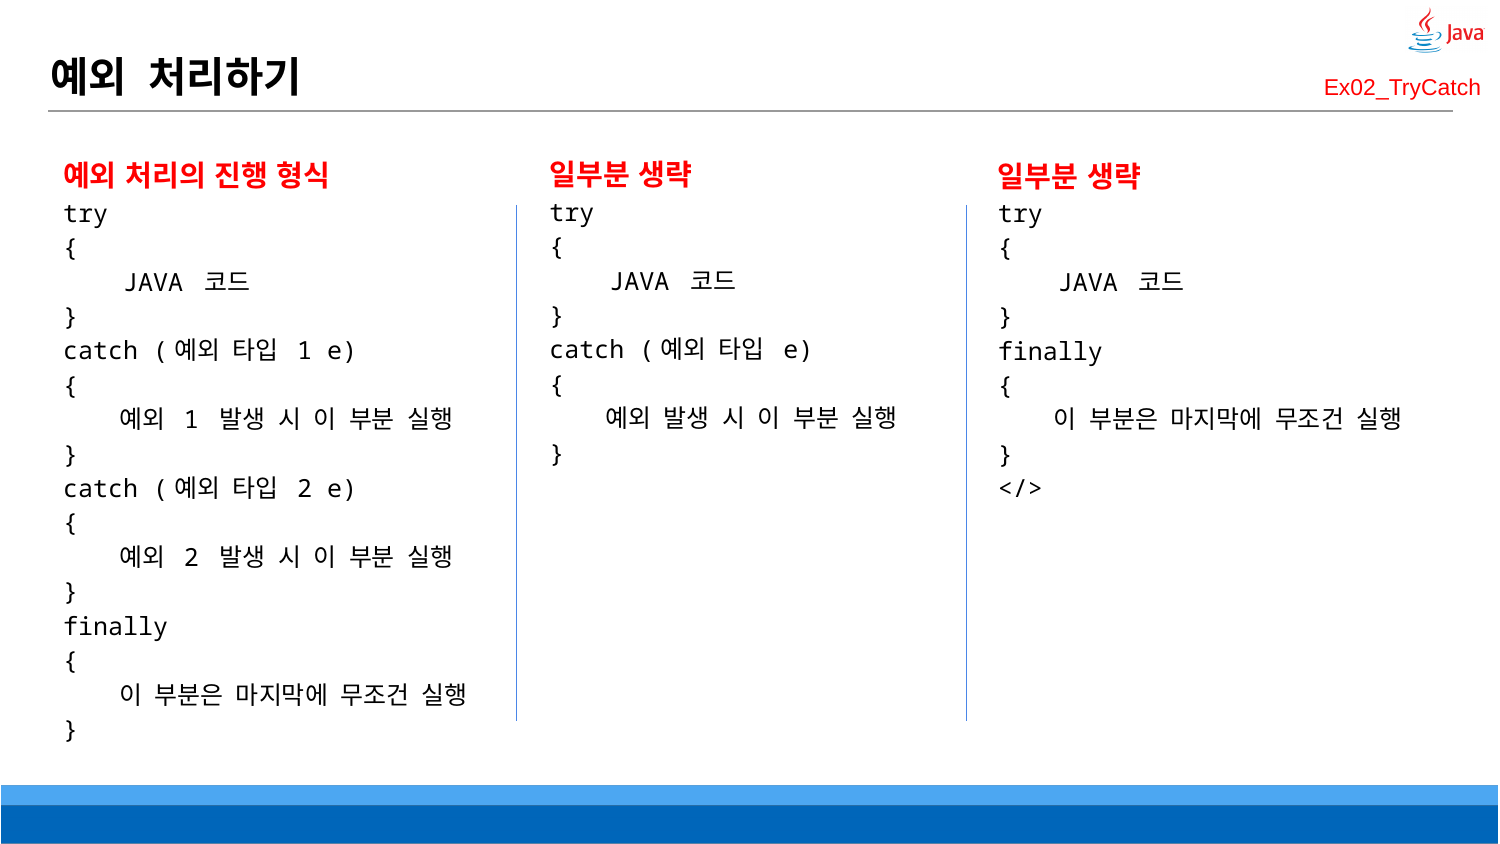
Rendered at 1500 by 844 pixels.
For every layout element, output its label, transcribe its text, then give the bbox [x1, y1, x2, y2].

text_box 예외 처리의 진행 형식 try { JAVA 코드 } catch (예외 타입 1 e) { 예외 1 발생 시 이 부분 실행 } catch (예외 타입 2 e) { 예외 2 발생 시 이 부분 실행 } finally { 이 부분은 마지막에 무조건 실행 } [48, 137, 602, 759]
text_box 일부분 생략 try { JAVA 코드 } catch (예외 타입 e) { 예외 발생 시 이 부분 실행 } [534, 136, 1027, 482]
title 예외 처리하기 [35, 35, 1269, 117]
text_box Ex02_TryCatch [1004, 53, 1497, 115]
text_box 일부분 생략 try { JAVA 코드 } finally { 이 부분은 마지막에 무조건 실행 } </> [982, 137, 1475, 518]
picture [0, 785, 1500, 844]
picture [1405, 6, 1488, 53]
